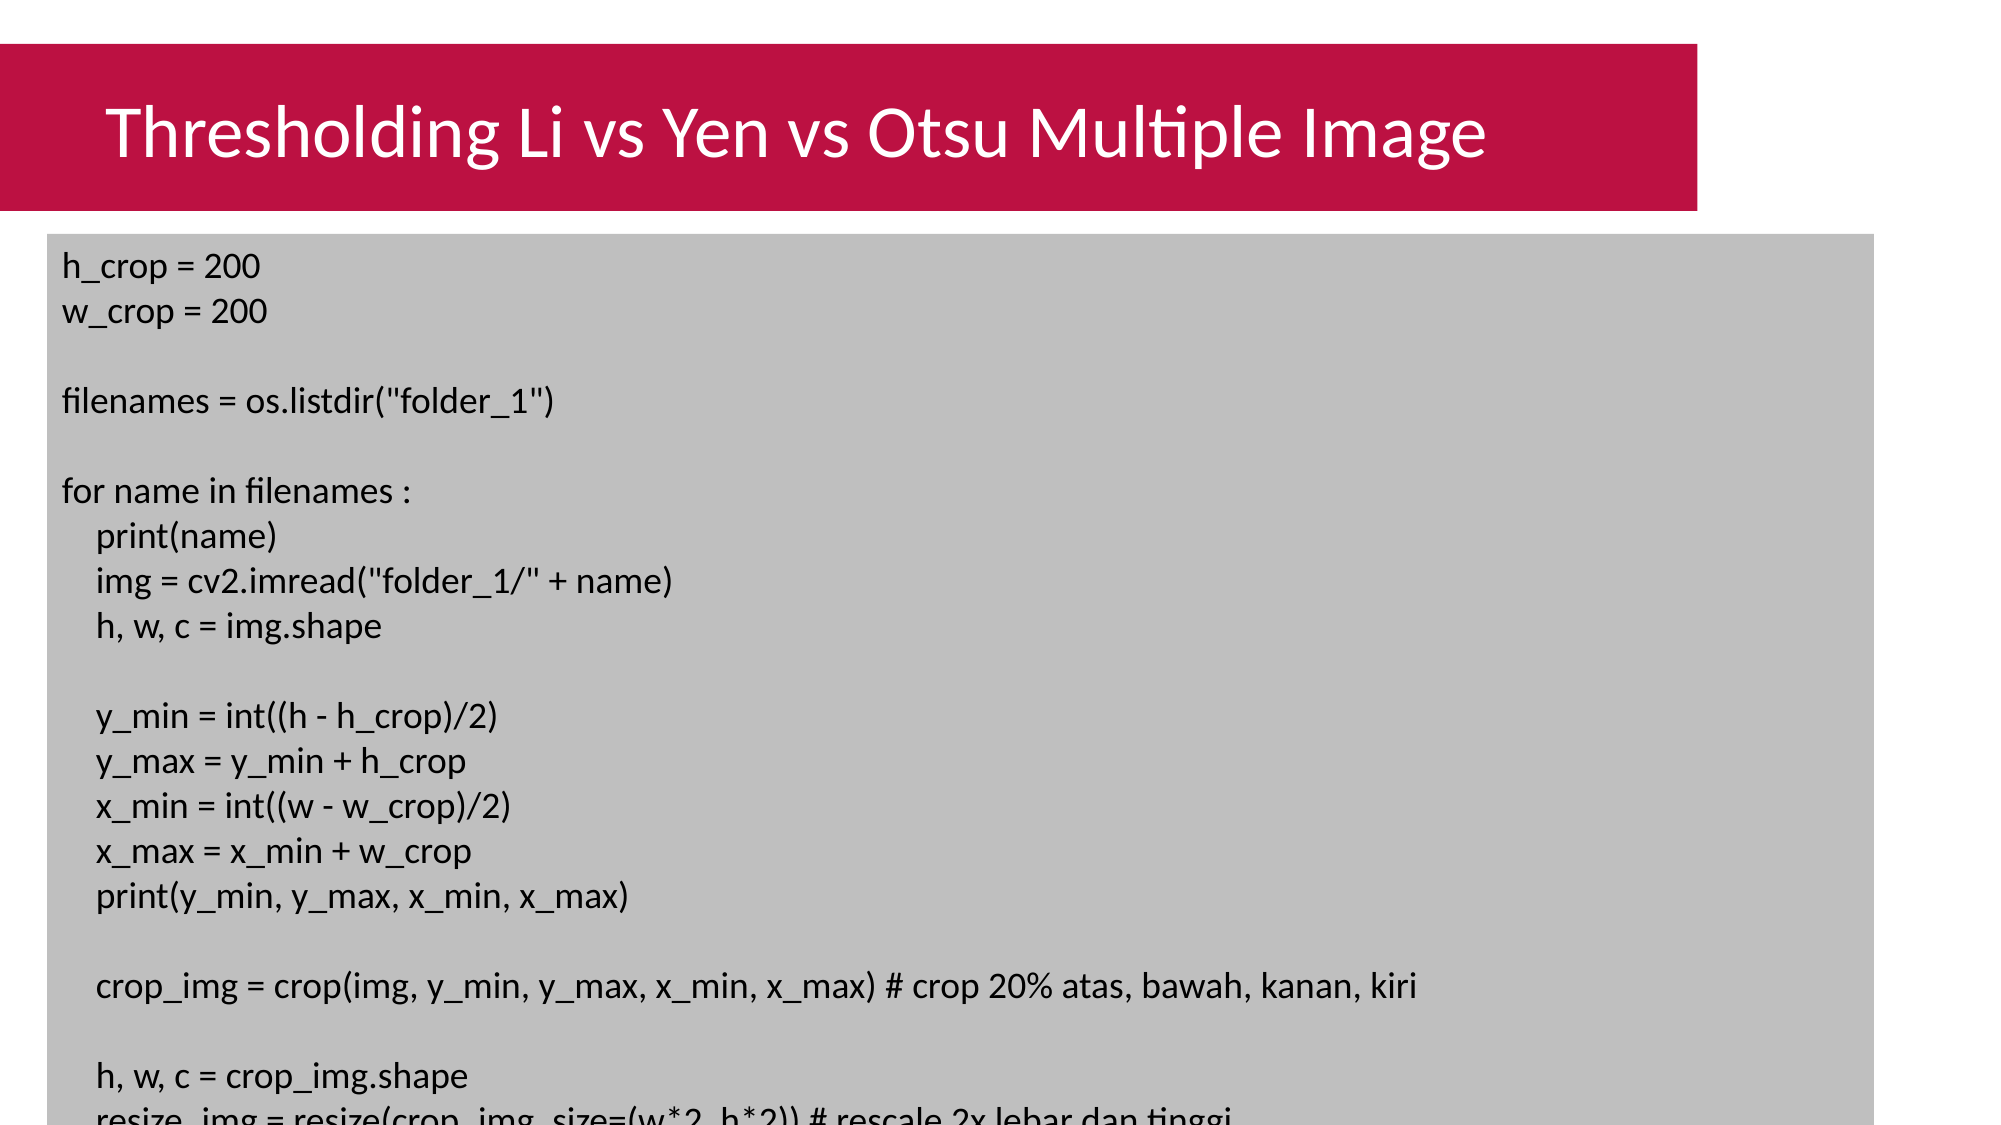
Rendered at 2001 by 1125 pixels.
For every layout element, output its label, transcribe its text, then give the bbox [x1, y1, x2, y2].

text_box h_crop = 200 w_crop = 200 filenames = os.listdir("folder_1") for name in filenames : print(name) img = cv2.imread("folder_1/" + name) h, w, c = img.shape y_min = int((h - h_crop)/2) y_max = y_min + h_crop x_min = int((w - w_crop)/2) x_max = x_min + w_crop print(y_min, y_max, x_min, x_max) crop_img = crop(img, y_min, y_max, x_min, x_max) # crop 20% atas, bawah, kanan, kiri h, w, c = crop_img.shape resize_img = resize(crop_img, size=(w*2, h*2)) # rescale 2x lebar dan tinggi gray = convert_gray(resize_img) # convert to grayscale thresh_Li, binary_Li = li(gray) thresh_Yen, binary_Yen = yen(gray) thresh_Otsu, binary_Otsu = otsu(gray) show_image_binary(binary_Li, title= 'Thresholding Li : %s (%d)' % (name, thresh_Li)) show_image_binary(binary_Yen, title= 'Thresholding Yen : %s (%d)' % (name, thresh_Yen)) show_image_binary(binary_Otsu, title= 'Thresholding Otsu : %s (%d)' % (name, thresh_Otsu)) [47, 233, 1874, 1125]
text_box Thresholding Li vs Yen vs Otsu Multiple Image [90, 74, 1504, 180]
text_box [0, 43, 1699, 212]
